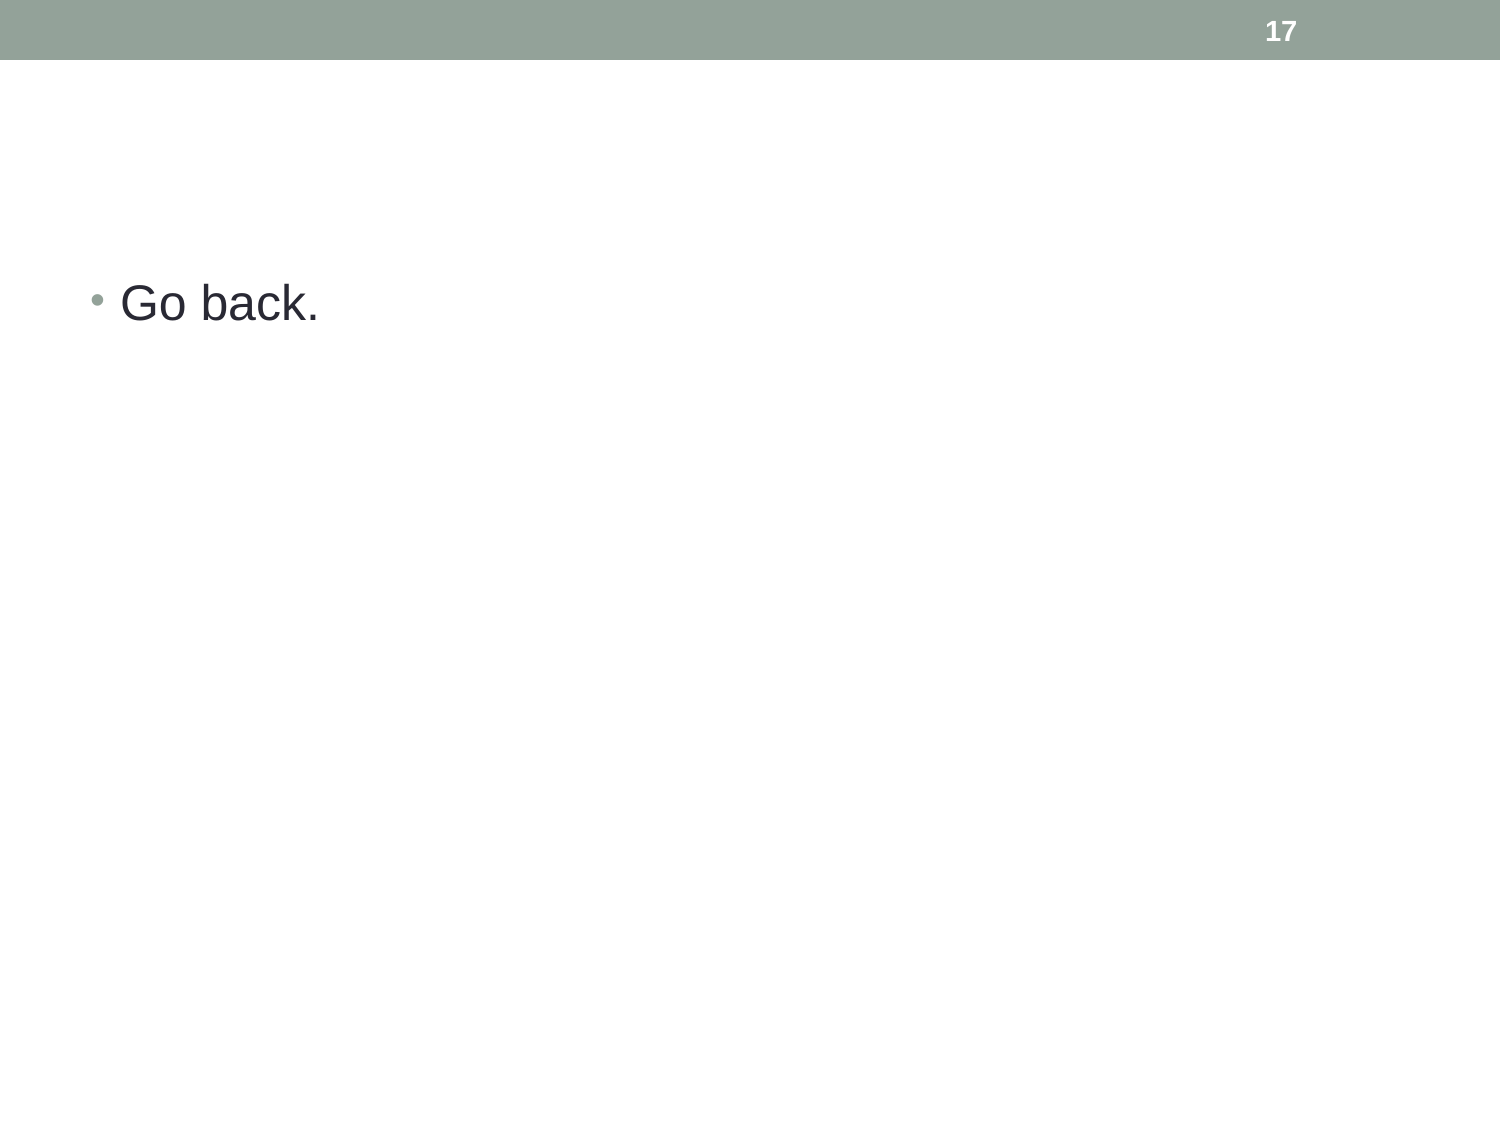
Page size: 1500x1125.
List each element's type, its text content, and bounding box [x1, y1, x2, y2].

list Go back. [75, 262, 1425, 1063]
slide_number 17 [1250, 3, 1425, 57]
